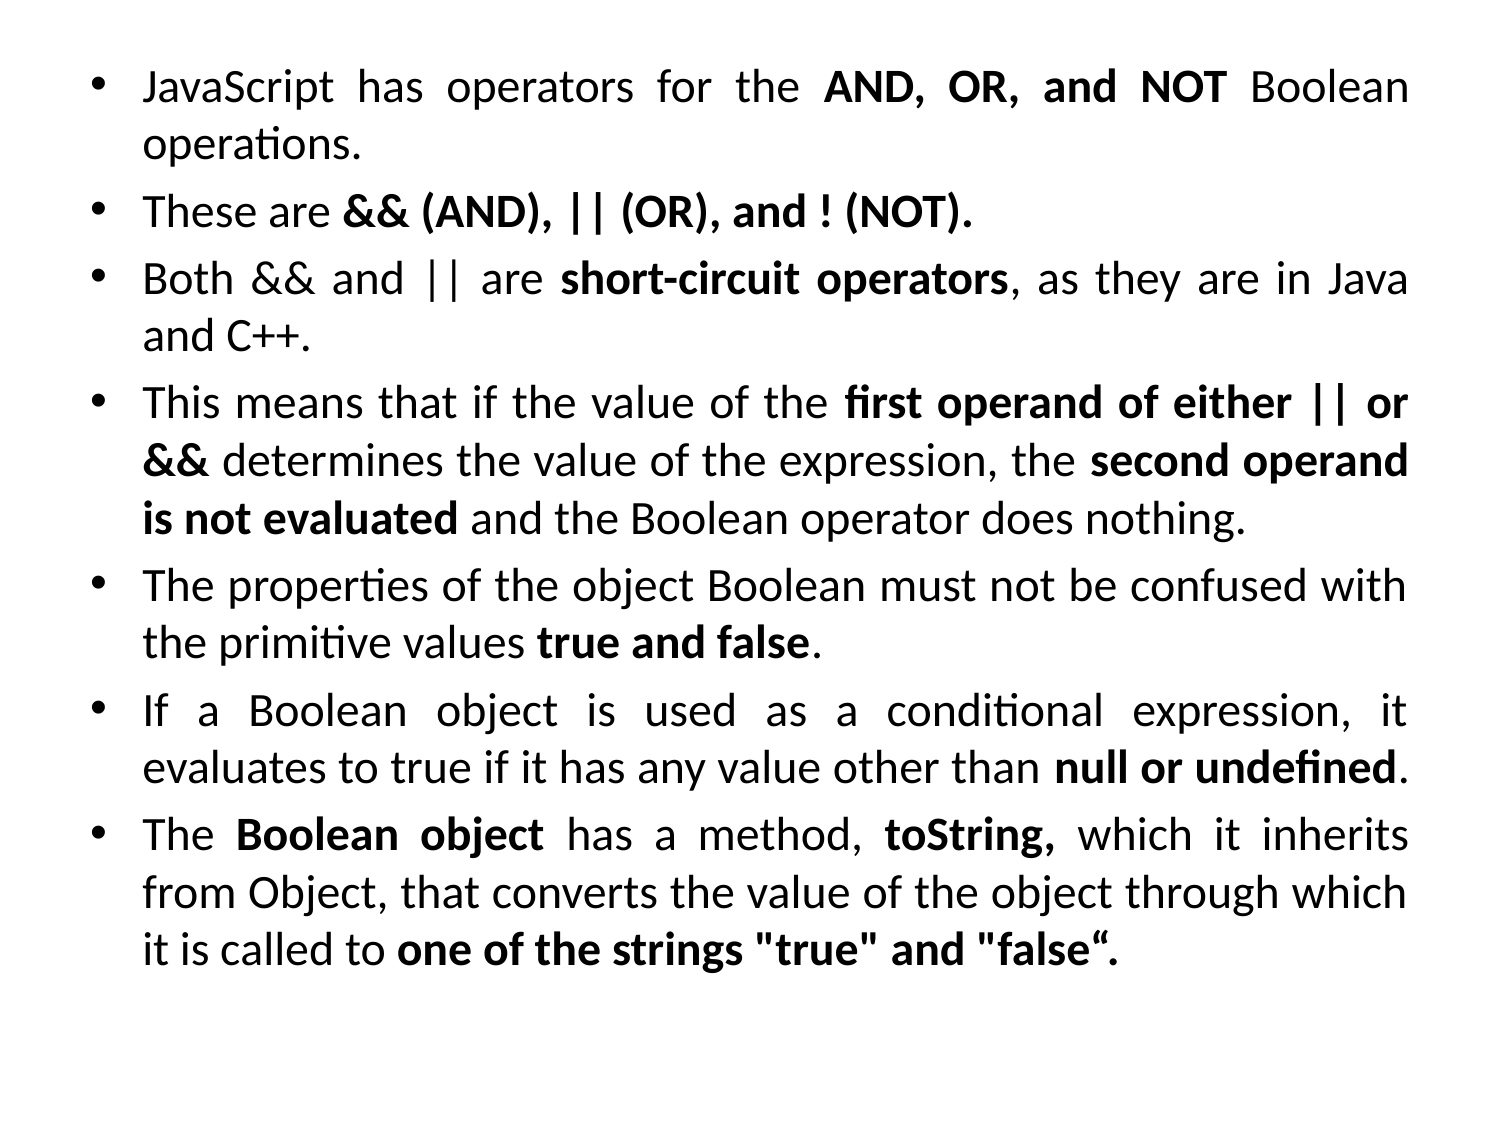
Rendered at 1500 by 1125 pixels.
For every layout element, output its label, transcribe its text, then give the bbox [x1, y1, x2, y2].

list JavaScript has operators for the AND, OR, and NOT Boolean operations. These are && (AND), || (OR), and ! (NOT). Both && and || are short-circuit operators, as they are in Java and C++. This means that if the value of the first operand of either || or && determines the value of the expression, the second operand is not evaluated and the Boolean operator does nothing. The properties of the object Boolean must not be confused with the primitive values true and false. If a Boolean object is used as a conditional expression, it evaluates to true if it has any value other than null or undefined. The Boolean object has a method, toString, which it inherits from Object, that converts the value of the object through which it is called to one of the strings "true" and "false“. [75, 46, 1425, 1102]
